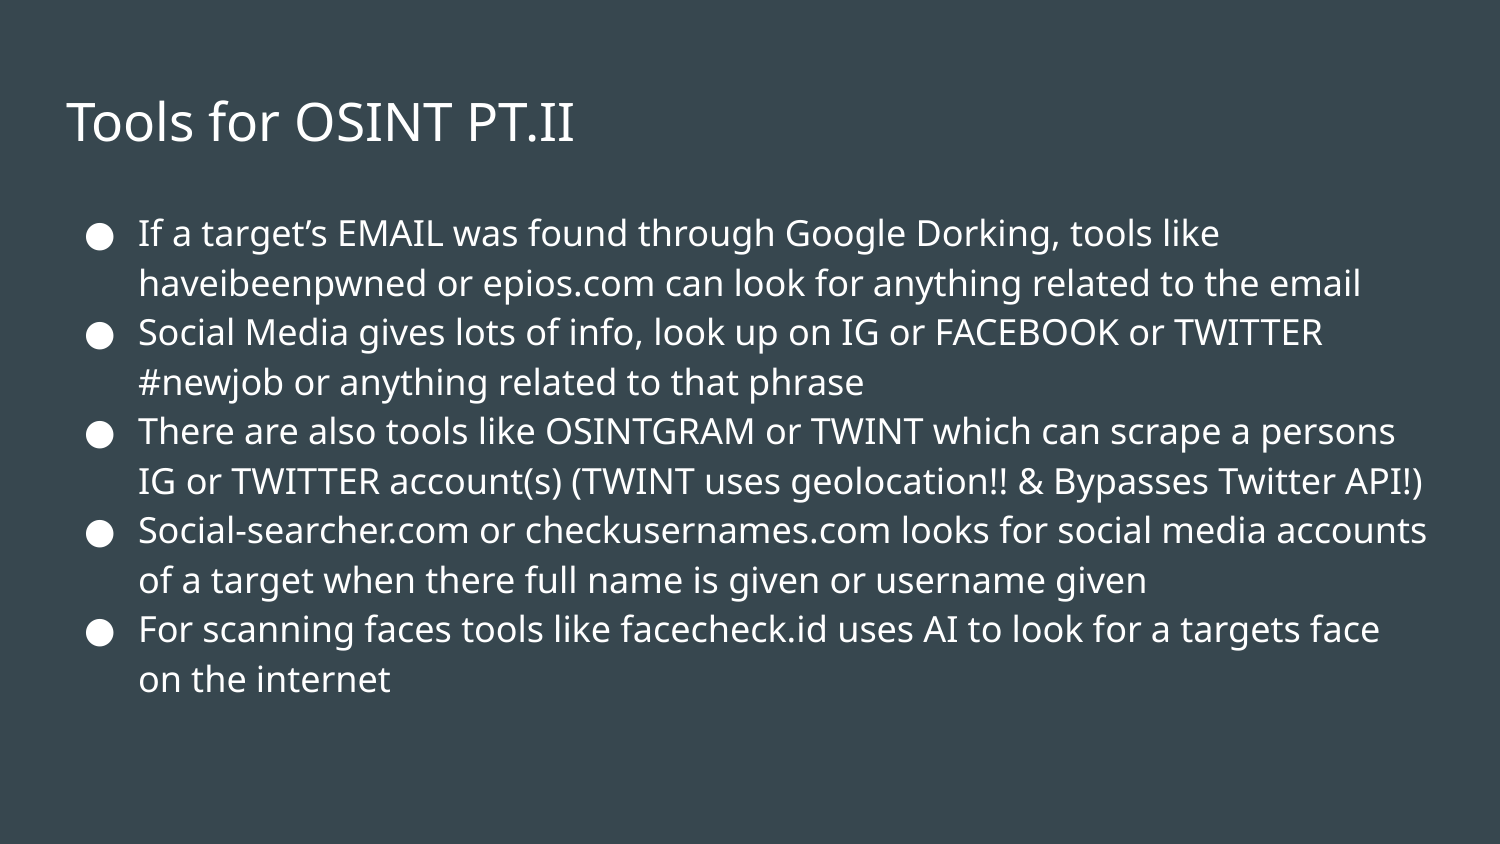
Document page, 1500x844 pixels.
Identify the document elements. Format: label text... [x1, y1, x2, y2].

title Tools for OSINT PT.II [51, 72, 1449, 167]
list If a target’s EMAIL was found through Google Dorking, tools like haveibeenpwned or epios.com can look for anything related to the email Social Media gives lots of info, look up on IG or FACEBOOK or TWITTER #newjob or anything related to that phrase There are also tools like OSINTGRAM or TWINT which can scrape a persons IG or TWITTER account(s) (TWINT uses geolocation!! & Bypasses Twitter API!) Social-searcher.com or checkusernames.com looks for social media accounts of a target when there full name is given or username given For scanning faces tools like facecheck.id uses AI to look for a targets face on the internet [51, 189, 1449, 750]
